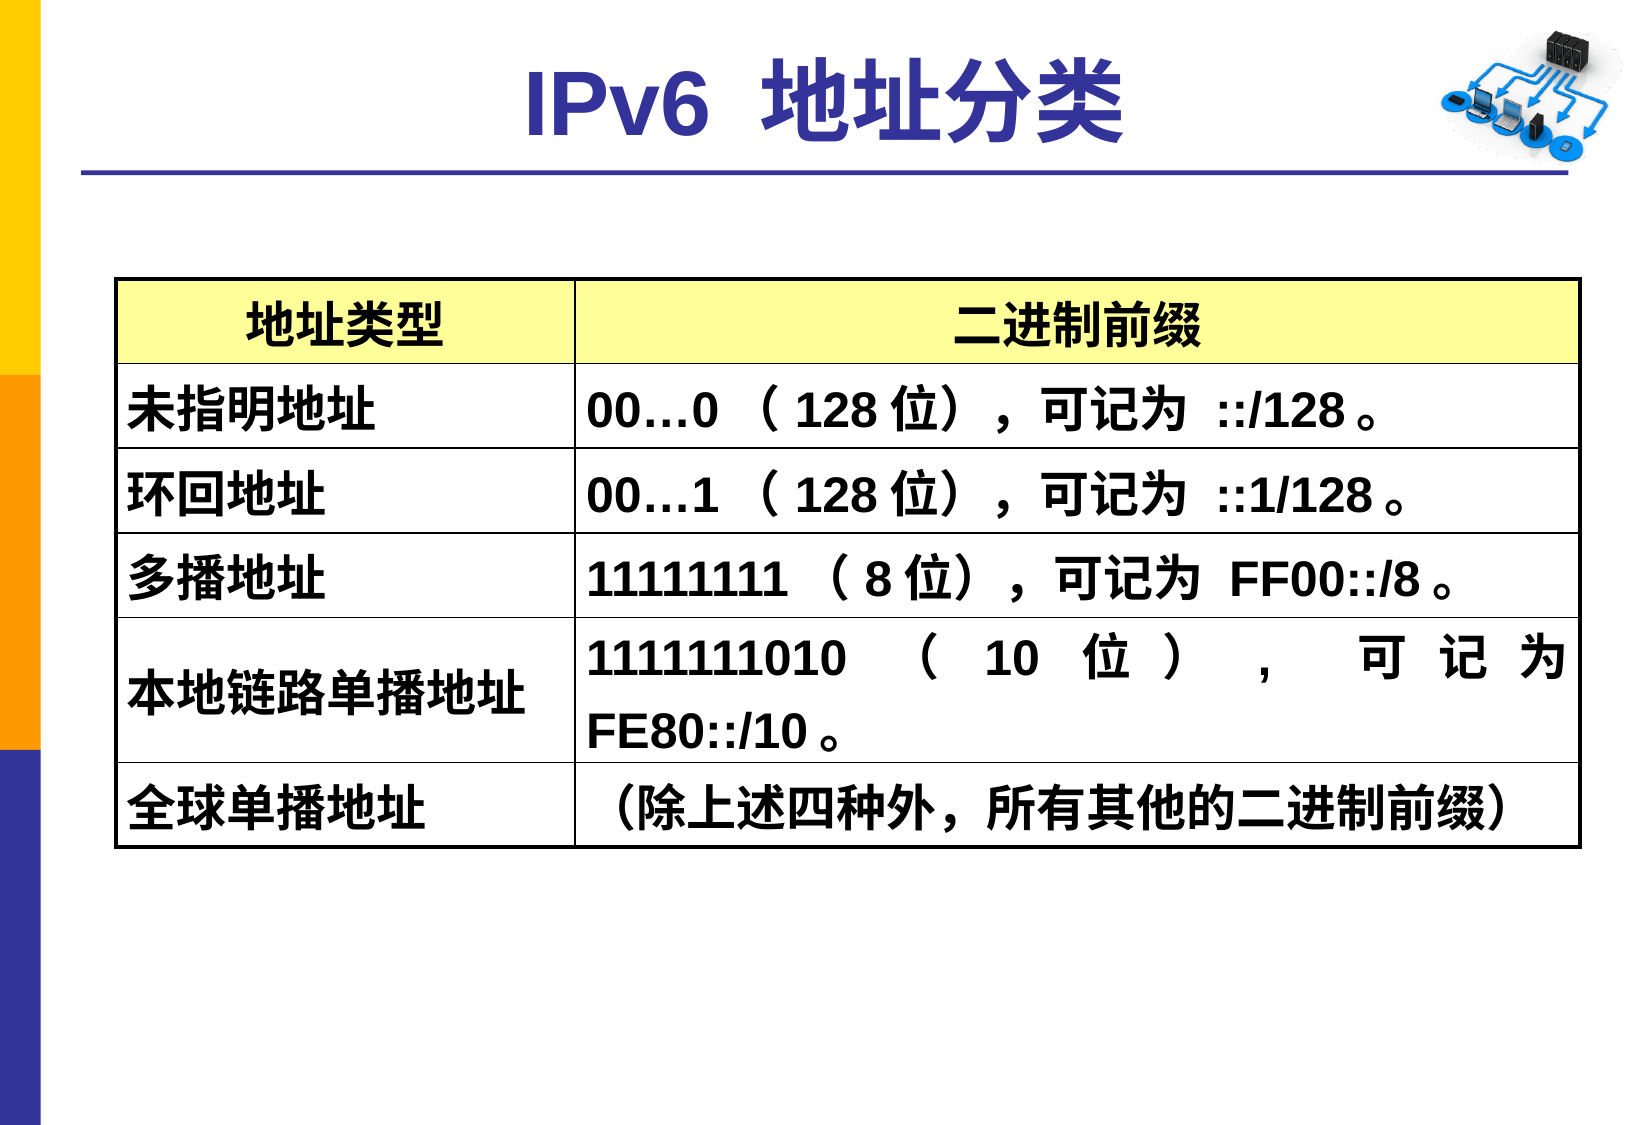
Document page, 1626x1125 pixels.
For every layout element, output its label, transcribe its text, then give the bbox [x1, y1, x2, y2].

table_cell 多播地址 [118, 534, 574, 617]
table_cell 00…1（128位），可记为 ::1/128。 [576, 449, 1578, 532]
title IPv6 地址分类 [81, 30, 1569, 161]
table_cell 00…0（128位），可记为 ::/128。 [576, 364, 1578, 447]
table_cell （除上述四种外，所有其他的二进制前缀） [576, 763, 1578, 845]
table_cell 11111111（8位），可记为 FF00::/8。 [576, 534, 1578, 617]
picture [1438, 30, 1624, 165]
table_cell 1111111010（10位）, 可记为 FE80::/10。 [576, 618, 1578, 762]
table_cell 未指明地址 [118, 364, 574, 447]
table_cell 本地链路单播地址 [118, 618, 574, 762]
table_header 地址类型 [118, 281, 574, 363]
table_cell 全球单播地址 [118, 763, 574, 845]
table_cell 环回地址 [118, 449, 574, 532]
table_header 二进制前缀 [576, 281, 1578, 363]
